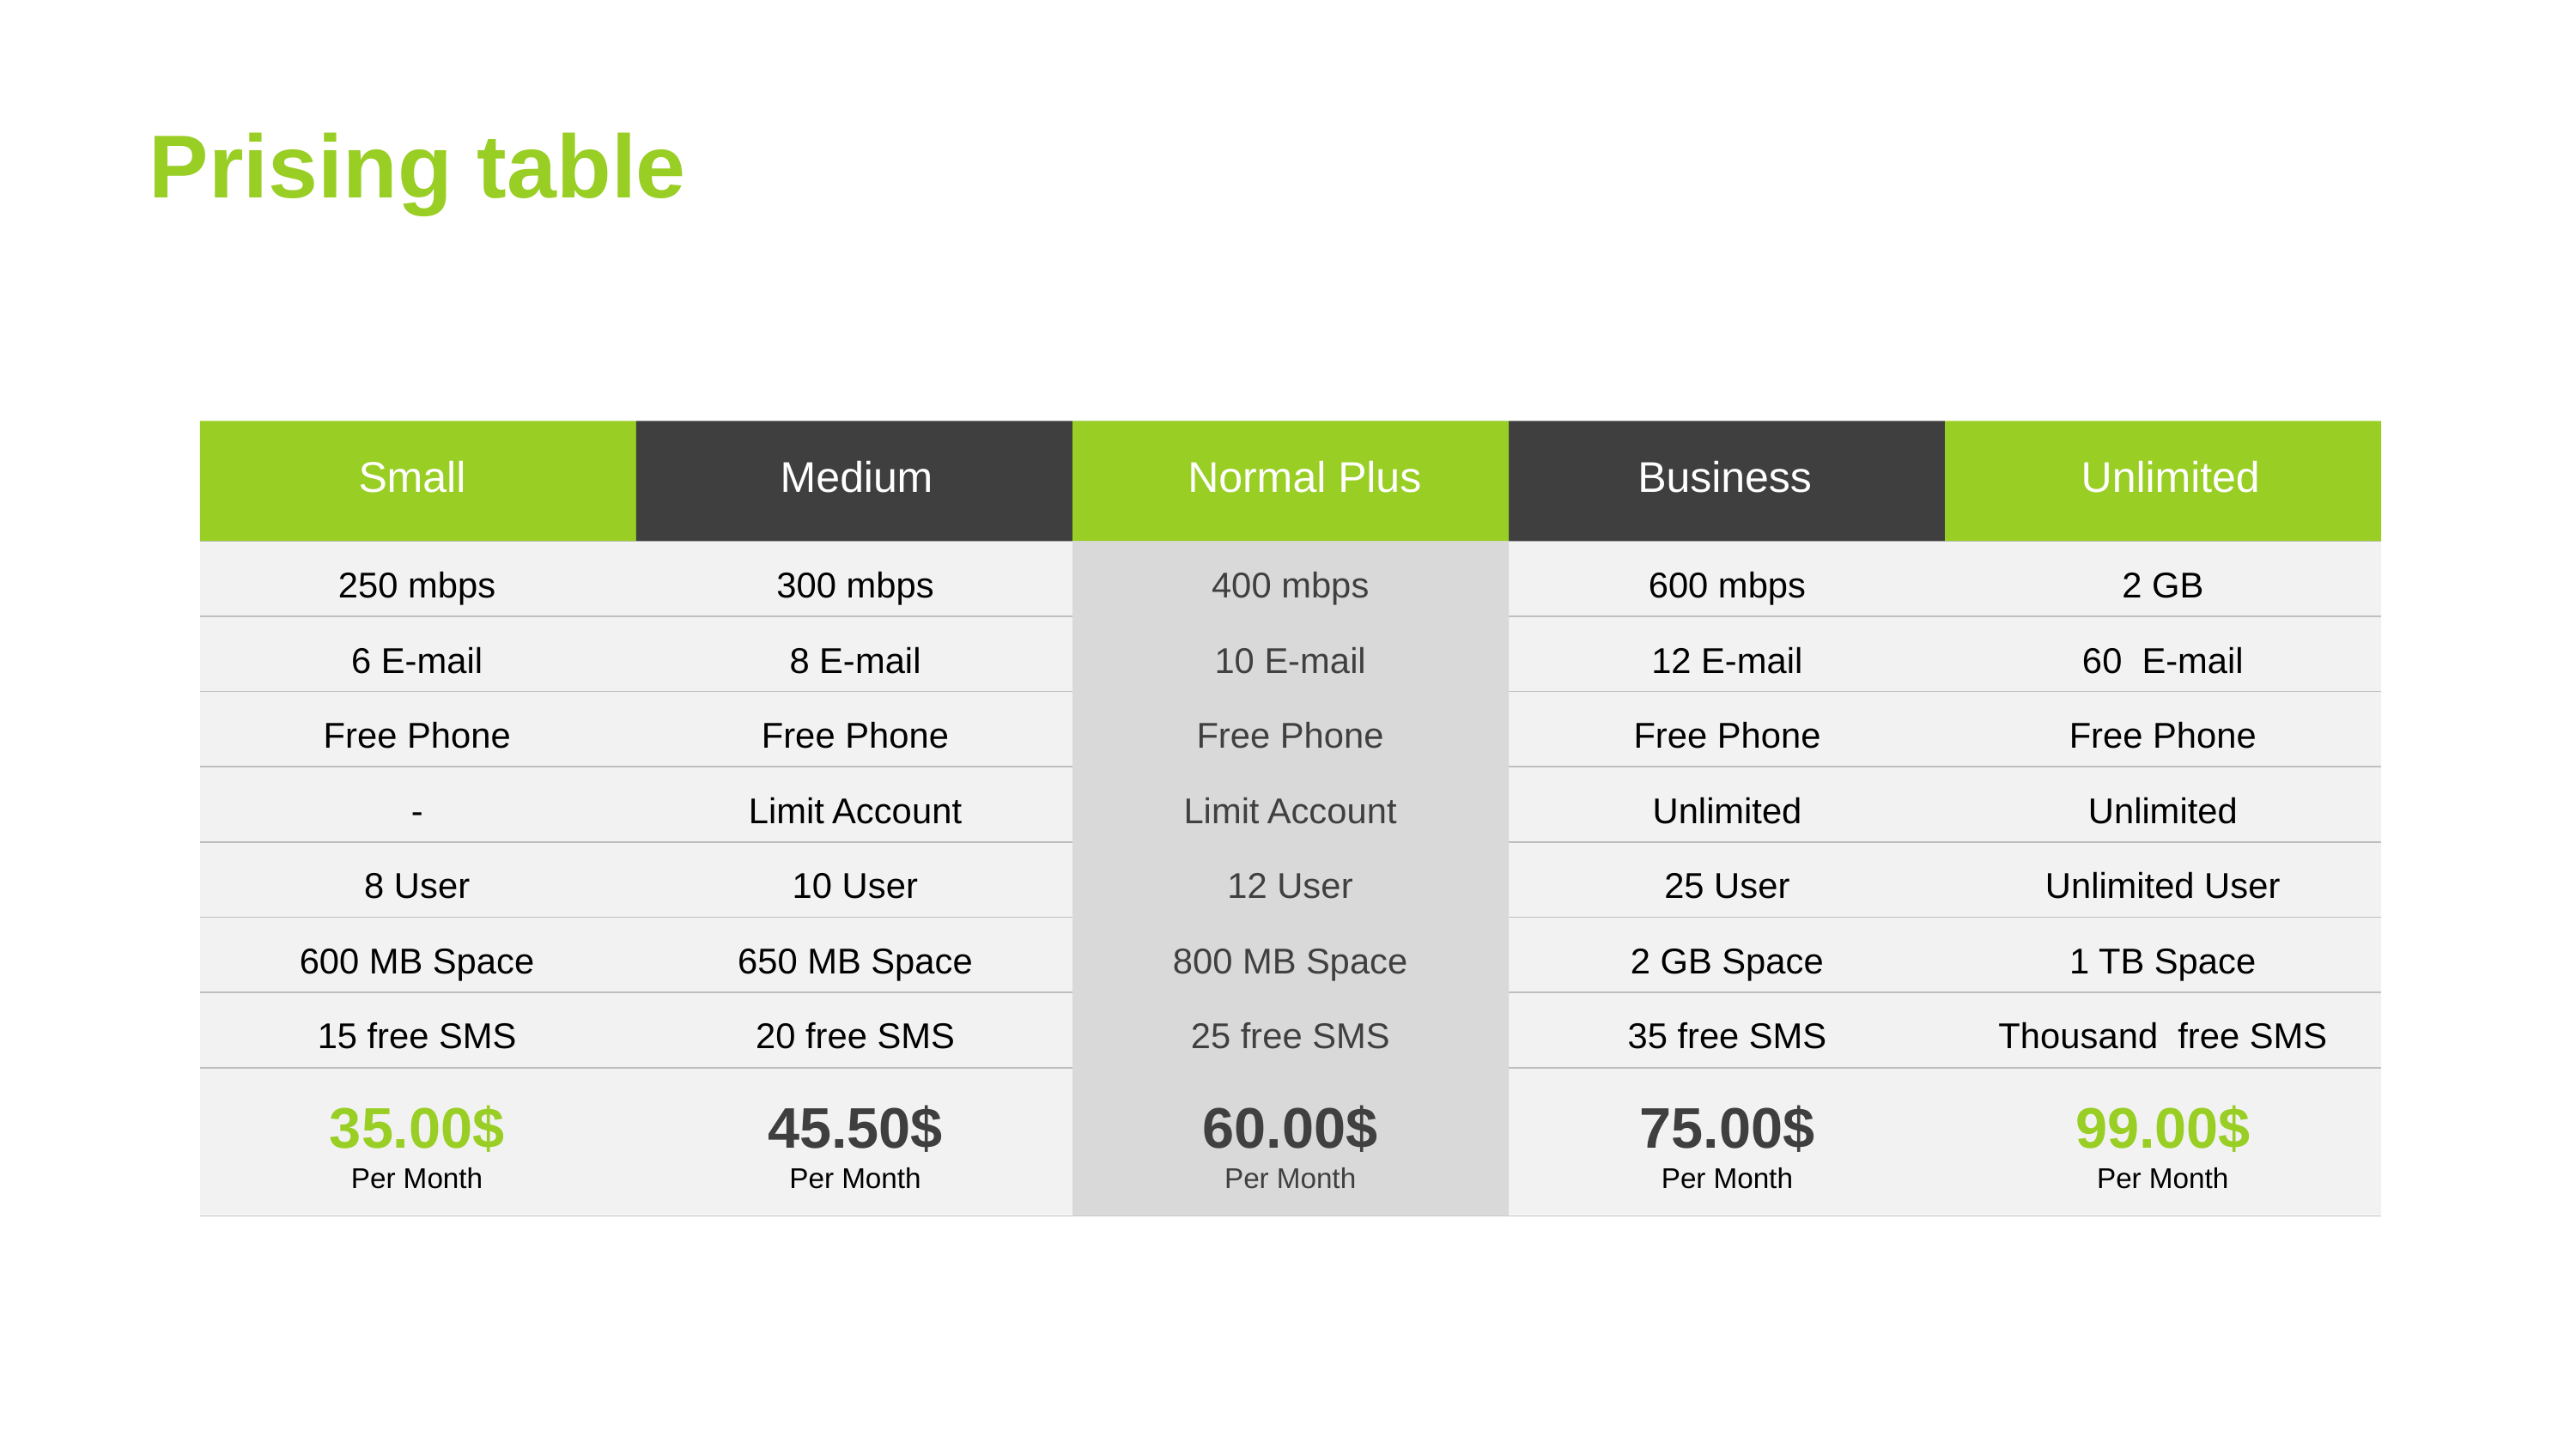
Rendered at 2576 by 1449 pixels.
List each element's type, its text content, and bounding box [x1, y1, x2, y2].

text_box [635, 421, 1072, 542]
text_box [1510, 421, 1945, 542]
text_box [199, 542, 2382, 1216]
text_box Prising table [137, 101, 771, 222]
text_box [1072, 421, 1510, 542]
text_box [1945, 421, 2382, 542]
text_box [199, 421, 635, 542]
